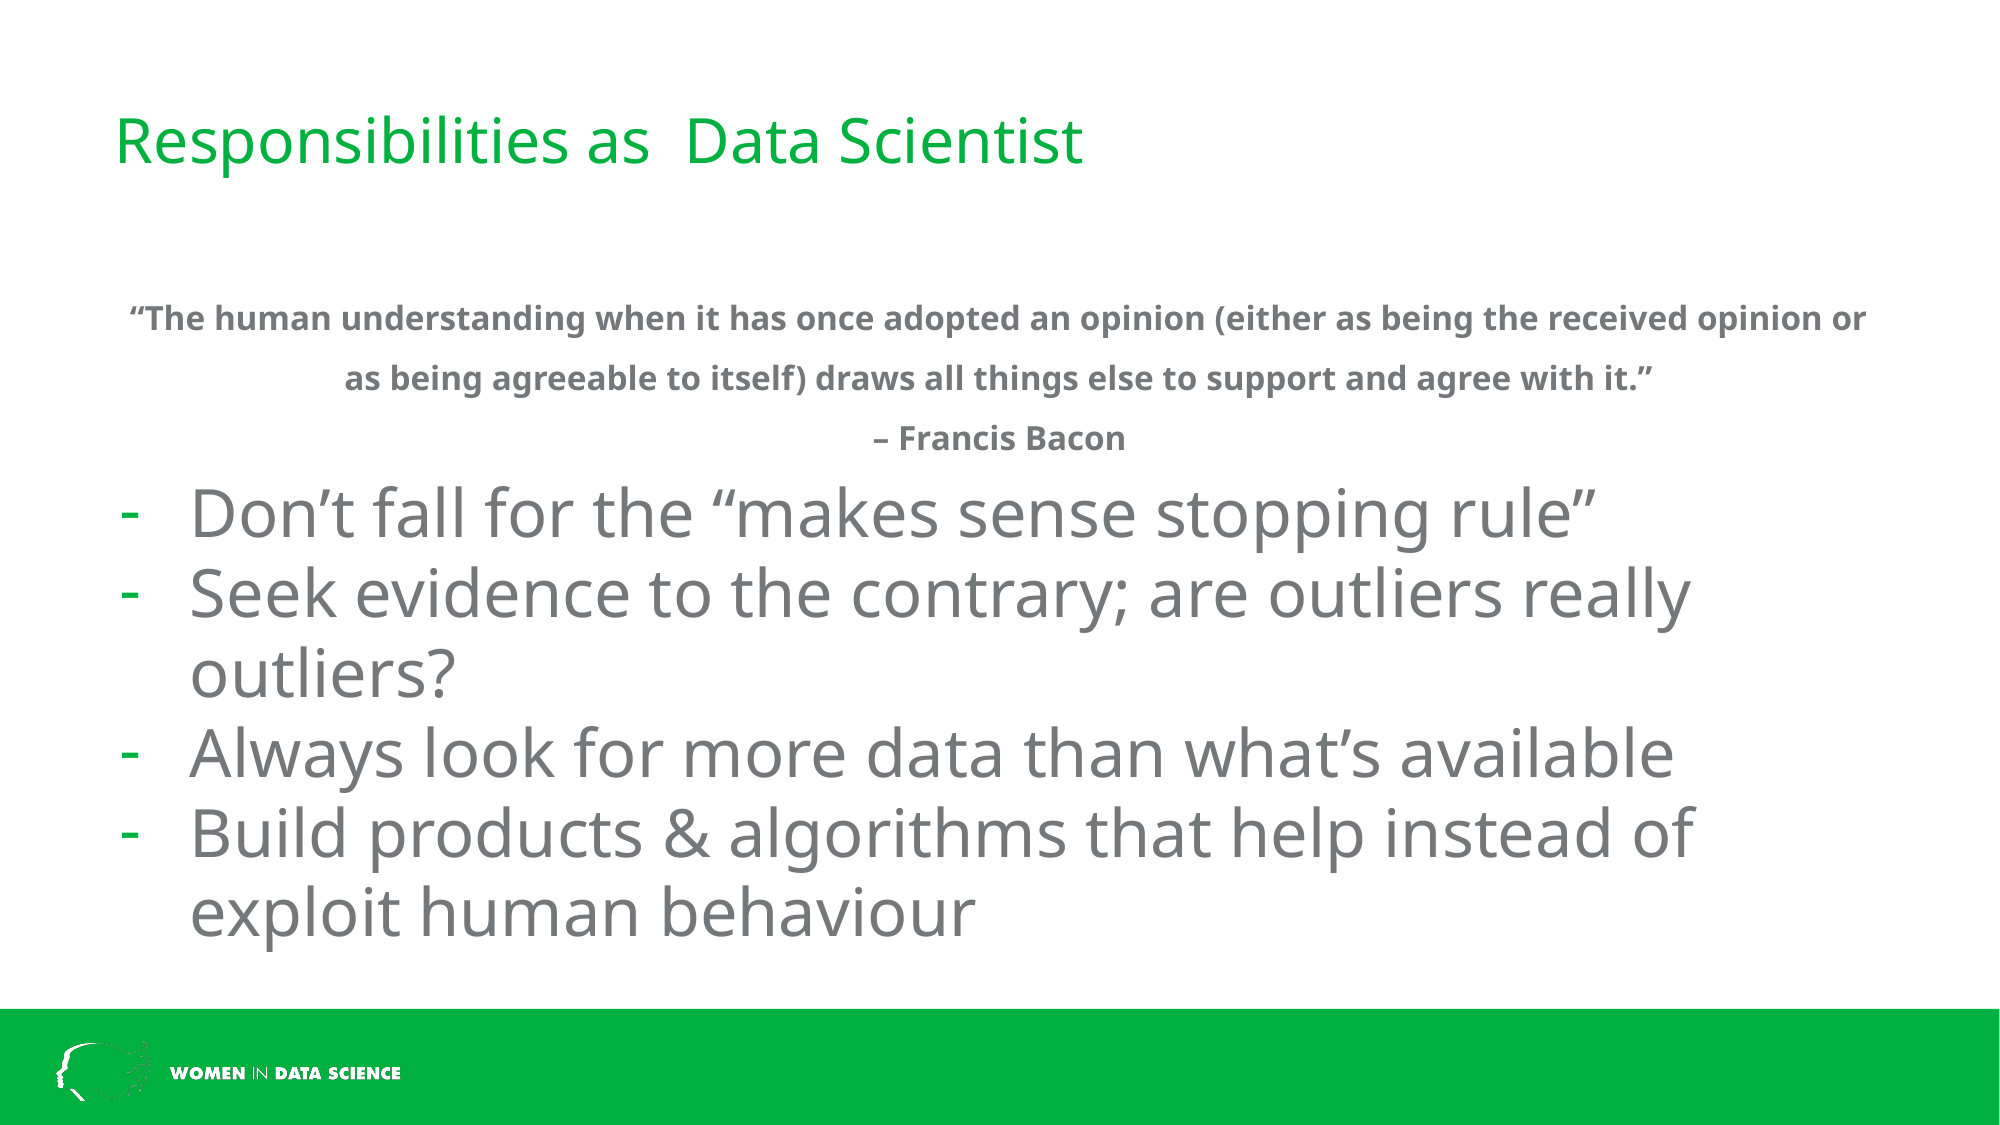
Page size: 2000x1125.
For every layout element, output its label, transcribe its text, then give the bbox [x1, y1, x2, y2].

picture [29, 1011, 429, 1125]
title Responsibilities as Data Scientist [99, 45, 1900, 233]
list “The human understanding when it has once adopted an opinion (either as being the received opinion or as being agreeable to itself) draws all things else to support and agree with it.” – Francis Bacon Don’t fall for the “makes sense stopping rule” Seek evidence to the contrary; are outliers really outliers? Always look for more data than what’s available Build products & algorithms that help instead of exploit human behaviour [99, 262, 1900, 1005]
